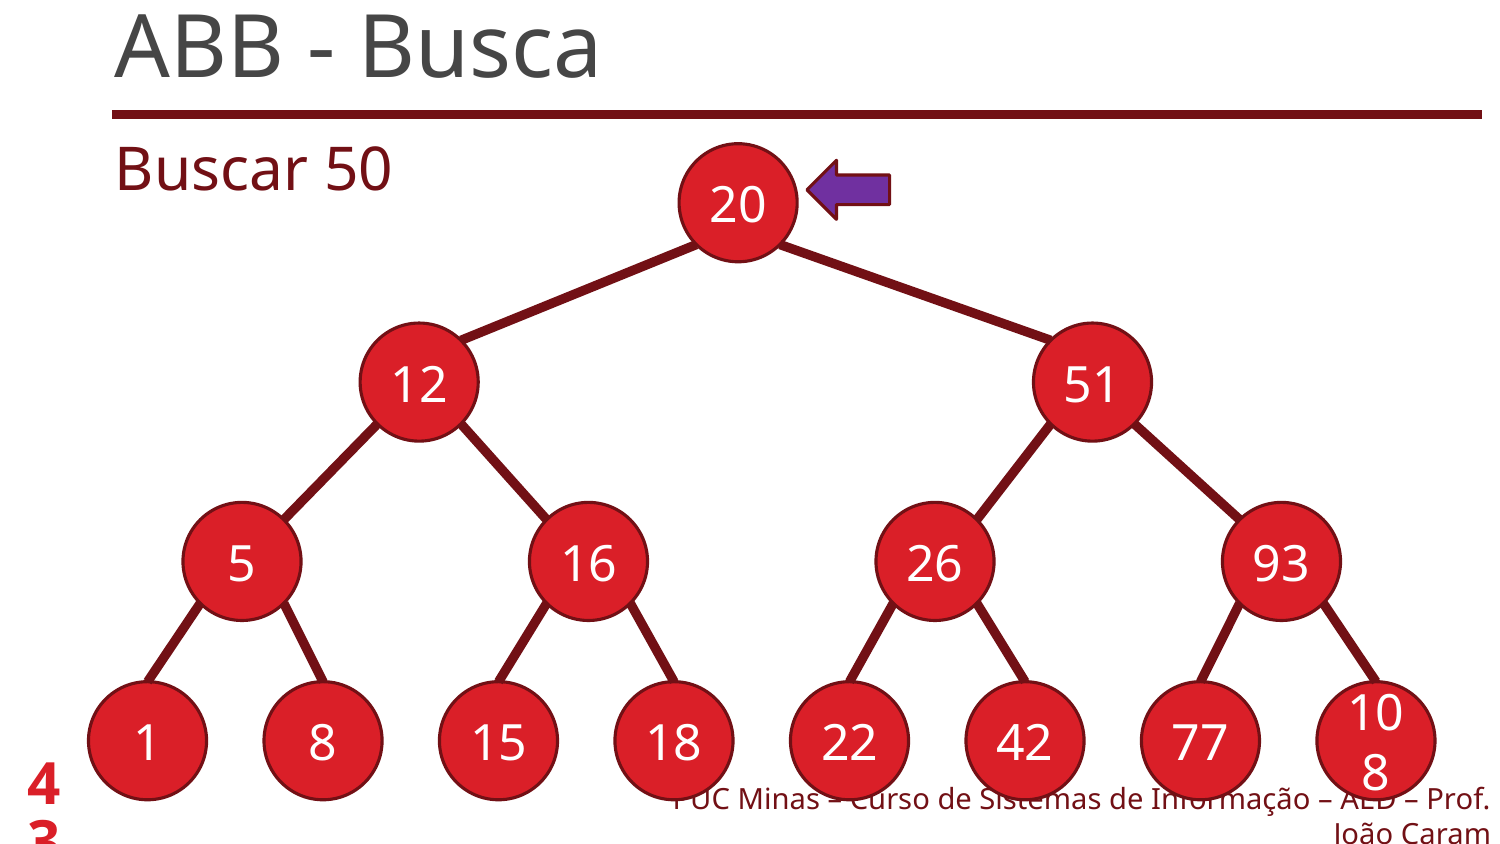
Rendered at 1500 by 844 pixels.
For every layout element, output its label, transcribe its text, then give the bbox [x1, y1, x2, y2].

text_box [460, 423, 548, 520]
title ABB - Busca [99, 3, 1483, 103]
text_box 18 [613, 680, 735, 802]
text_box 1 [86, 680, 209, 802]
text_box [976, 423, 1052, 520]
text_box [976, 602, 1026, 683]
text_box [630, 602, 675, 683]
footer PUC Minas – Curso de Sistemas de Informação – AED – Prof. João Caram [616, 793, 1500, 838]
list Buscar 50 [99, 122, 1483, 794]
text_box 5 [181, 500, 303, 623]
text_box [147, 602, 201, 683]
text_box 16 [527, 500, 650, 623]
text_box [460, 244, 697, 341]
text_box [498, 602, 548, 683]
text_box [805, 158, 892, 221]
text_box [283, 423, 378, 520]
text_box 51 [1031, 321, 1154, 443]
text_box 12 [358, 321, 480, 443]
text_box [1200, 602, 1240, 683]
text_box 15 [437, 680, 560, 802]
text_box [849, 602, 894, 683]
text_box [1133, 423, 1241, 520]
text_box 20 [677, 142, 799, 264]
text_box 8 [262, 680, 384, 802]
text_box 108 [1315, 680, 1437, 802]
text_box 26 [874, 500, 996, 623]
text_box 93 [1220, 500, 1343, 623]
text_box 42 [964, 680, 1086, 802]
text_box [779, 244, 1051, 341]
text_box 77 [1139, 680, 1262, 802]
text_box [1322, 602, 1377, 683]
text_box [283, 602, 324, 683]
text_box 22 [788, 680, 911, 802]
slide_number 43 [12, 762, 108, 810]
